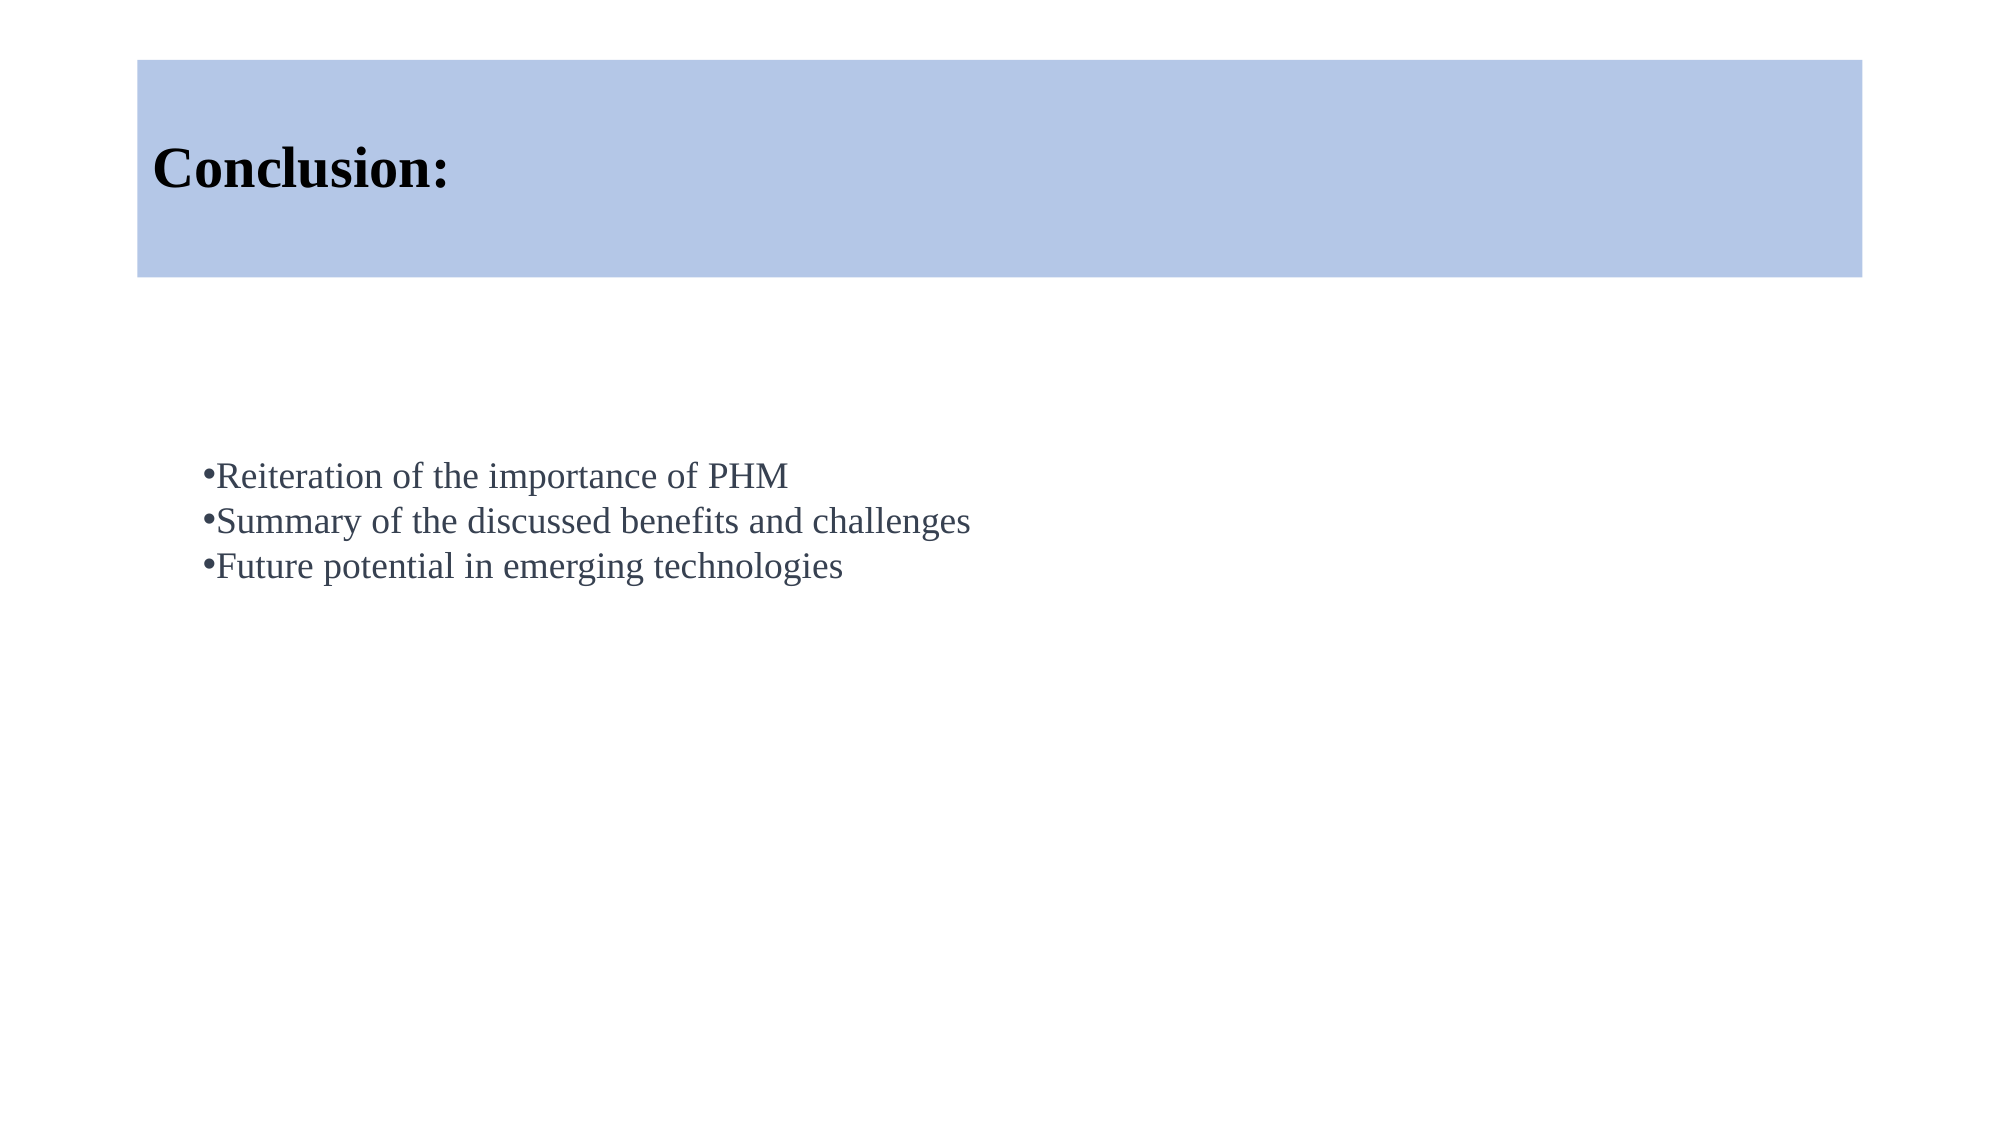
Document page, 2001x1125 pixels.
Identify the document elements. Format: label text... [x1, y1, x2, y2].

text_box Reiteration of the importance of PHM Summary of the discussed benefits and challenges Future potential in emerging technologies [188, 444, 1189, 594]
title Conclusion: [137, 59, 1863, 278]
